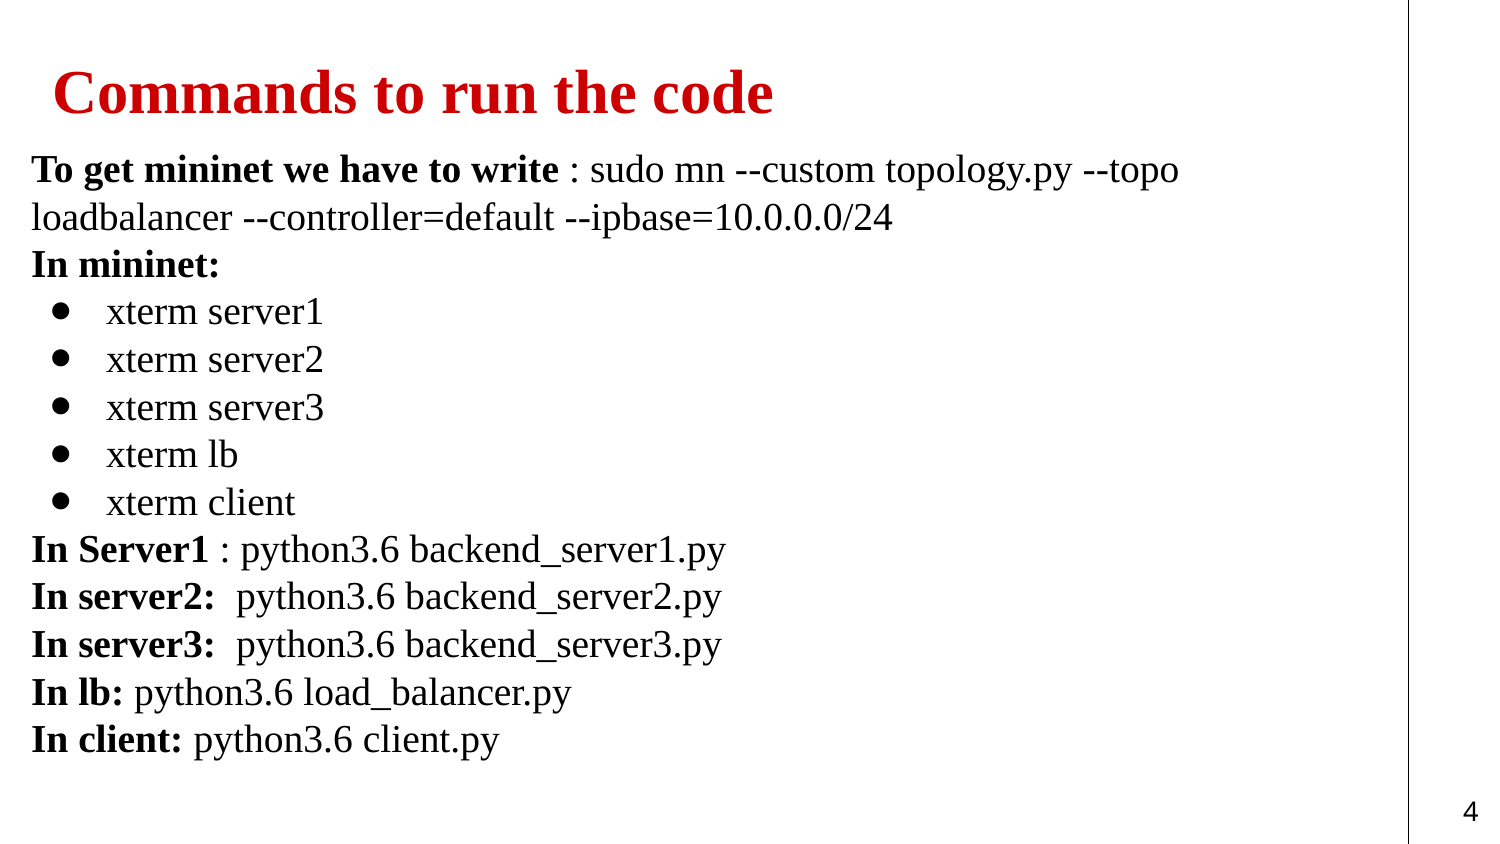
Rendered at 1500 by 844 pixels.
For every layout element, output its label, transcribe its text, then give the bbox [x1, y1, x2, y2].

text_box To get mininet we have to write : sudo mn --custom topology.py --topo loadbalancer --controller=default --ipbase=10.0.0.0/24 In mininet: xterm server1 xterm server2 xterm server3 xterm lb xterm client In Server1 : python3.6 backend_server1.py In server2: python3.6 backend_server2.py In server3: python3.6 backend_server3.py In lb: python3.6 load_balancer.py In client: python3.6 client.py [15, 128, 1394, 830]
slide_number ‹#› [1403, 779, 1494, 844]
title Commands to run the code [37, 36, 1308, 128]
